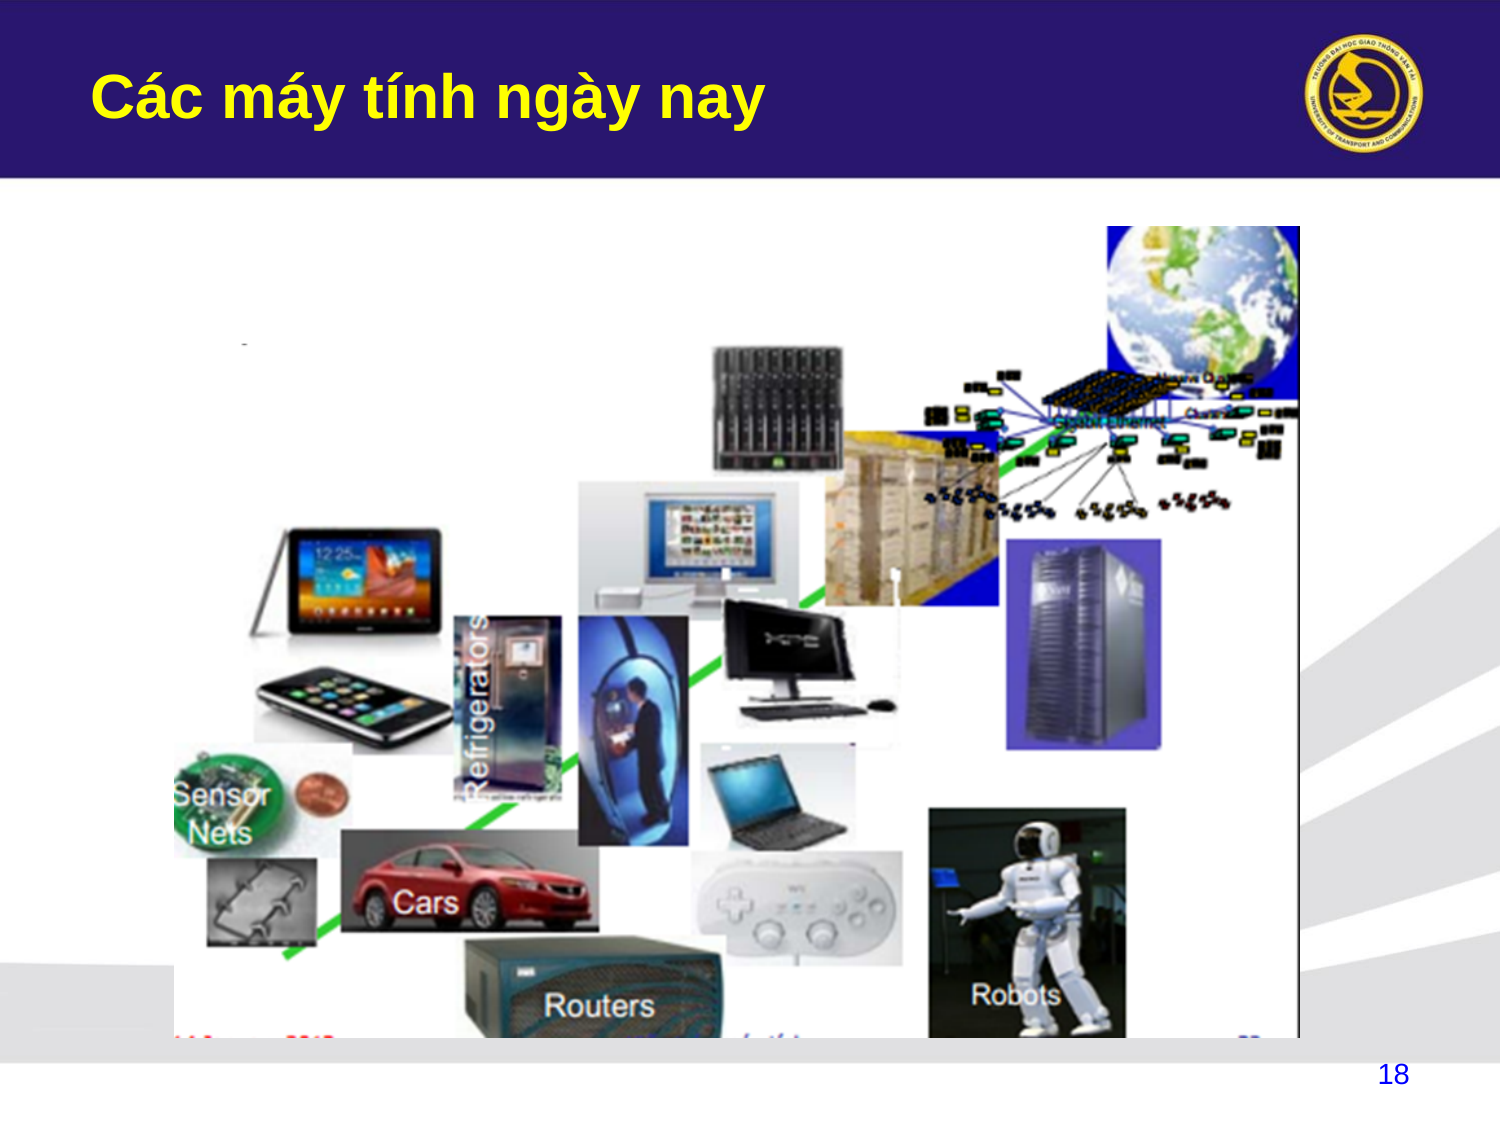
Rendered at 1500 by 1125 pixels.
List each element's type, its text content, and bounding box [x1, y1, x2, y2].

slide_number 18 [1074, 1042, 1425, 1103]
picture [0, 0, 1500, 1125]
title Các máy tính ngày nay [75, 12, 1300, 175]
